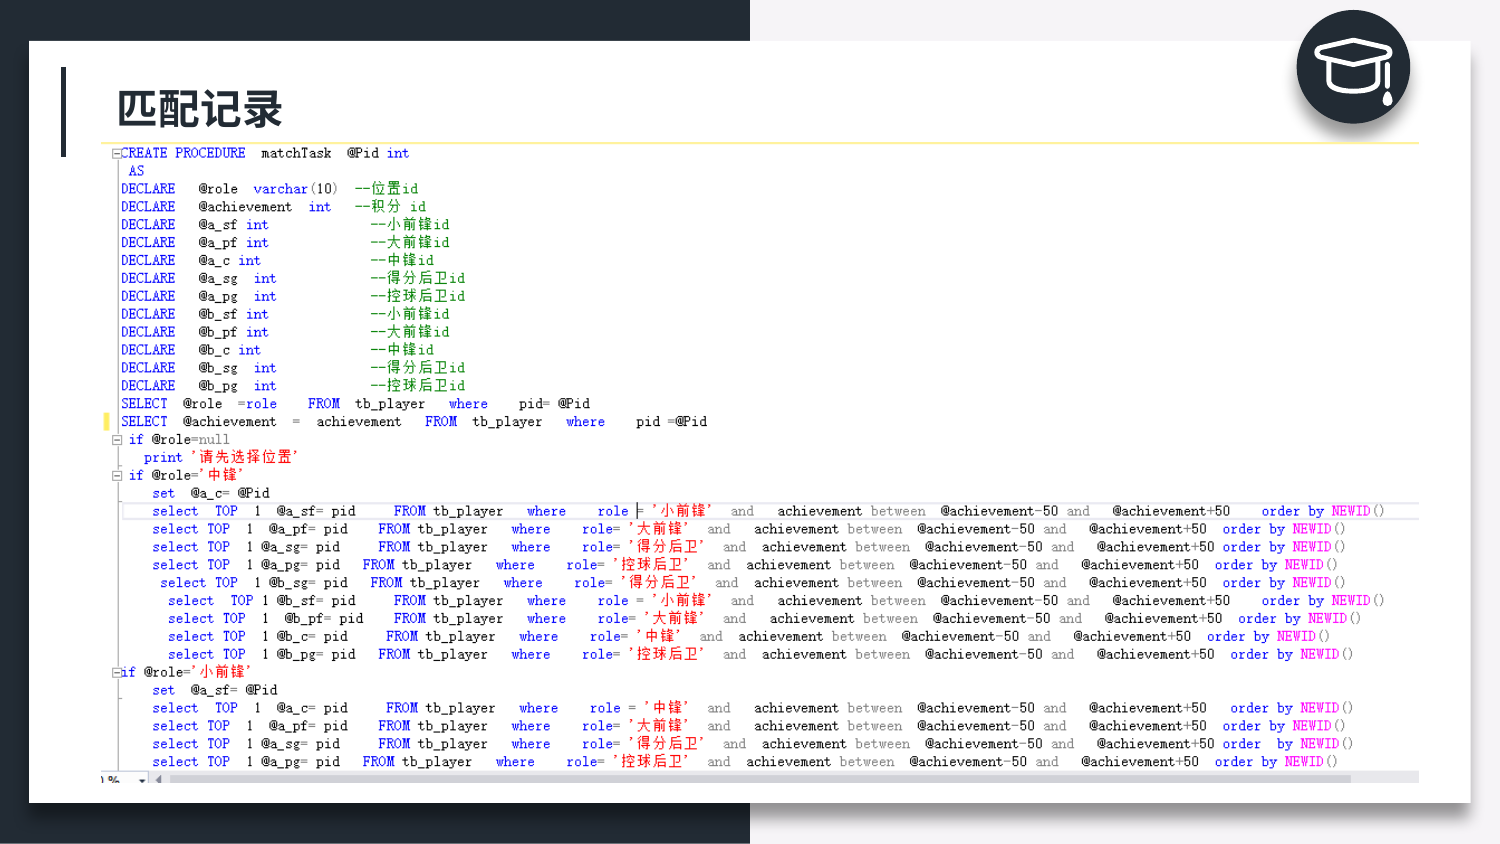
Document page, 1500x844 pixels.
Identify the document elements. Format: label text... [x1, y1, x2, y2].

text_box 匹配记录 [102, 75, 299, 141]
picture [101, 142, 1419, 783]
